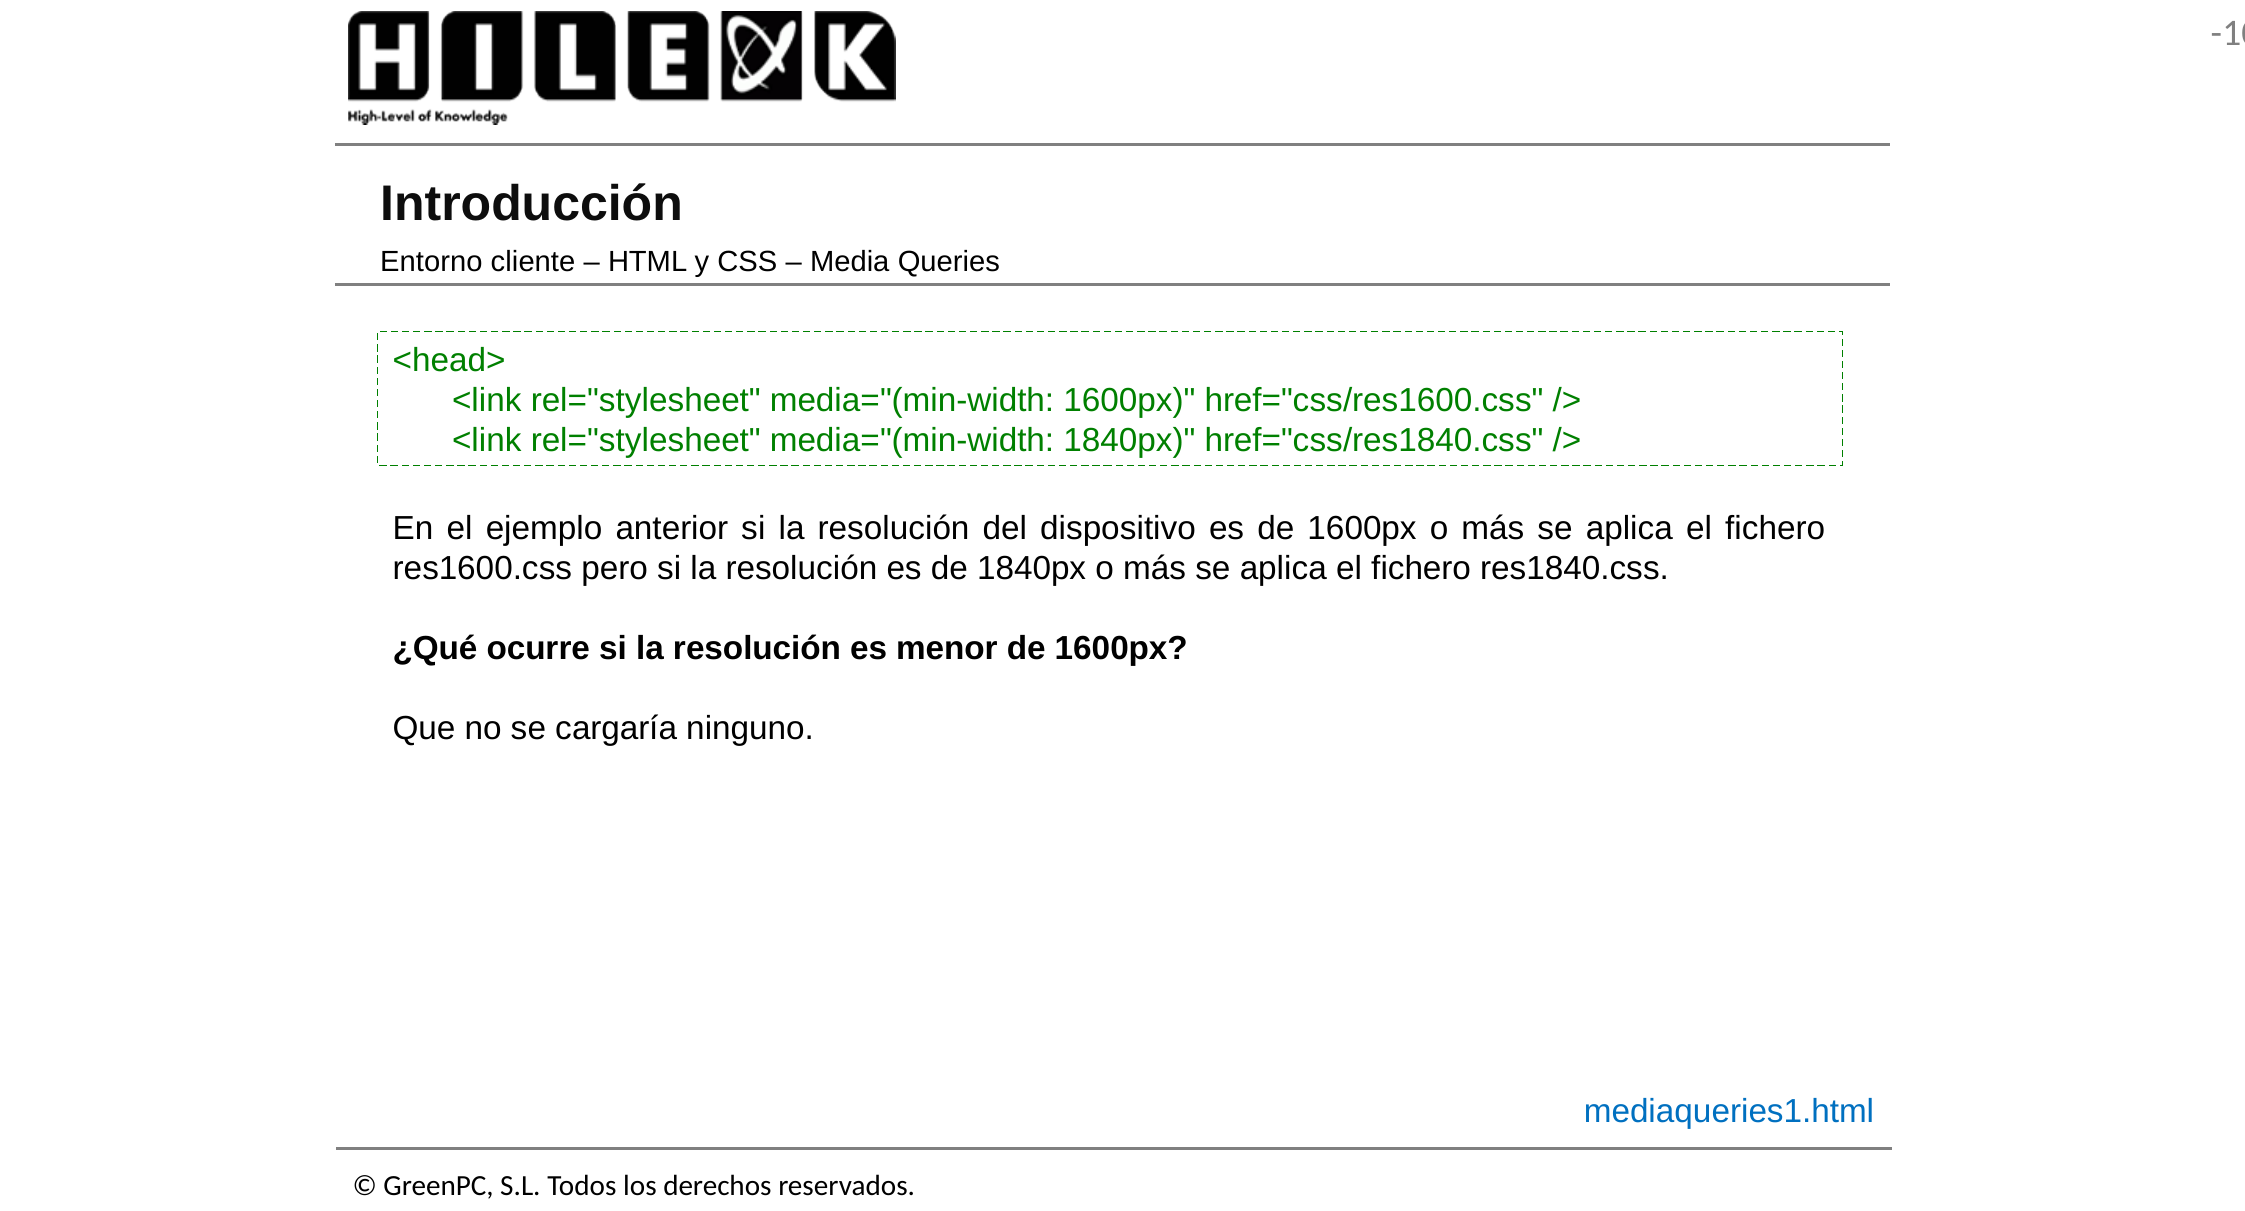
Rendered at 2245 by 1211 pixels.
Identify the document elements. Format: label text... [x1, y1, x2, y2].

title Introducción [360, 159, 1879, 241]
text_box mediaqueries1.html [1569, 1081, 1890, 1137]
text_box <head> <link rel="stylesheet" media="(min-width: 1600px)" href="css/res1600.css" /> <link rel="stylesheet" media="(min-width: 1840px)" href="css/res1840.css" /> [377, 331, 1843, 466]
text_box En el ejemplo anterior si la resolución del dispositivo es de 1600px o más se aplica el fichero res1600.css pero si la resolución es de 1840px o más se aplica el fichero res1840.css. ¿Qué ocurre si la resolución es menor de 1600px? Que no se cargaría ninguno. [377, 498, 1843, 754]
picture [348, 11, 896, 125]
list Entorno cliente – HTML y CSS – Media Queries [360, 231, 1501, 288]
